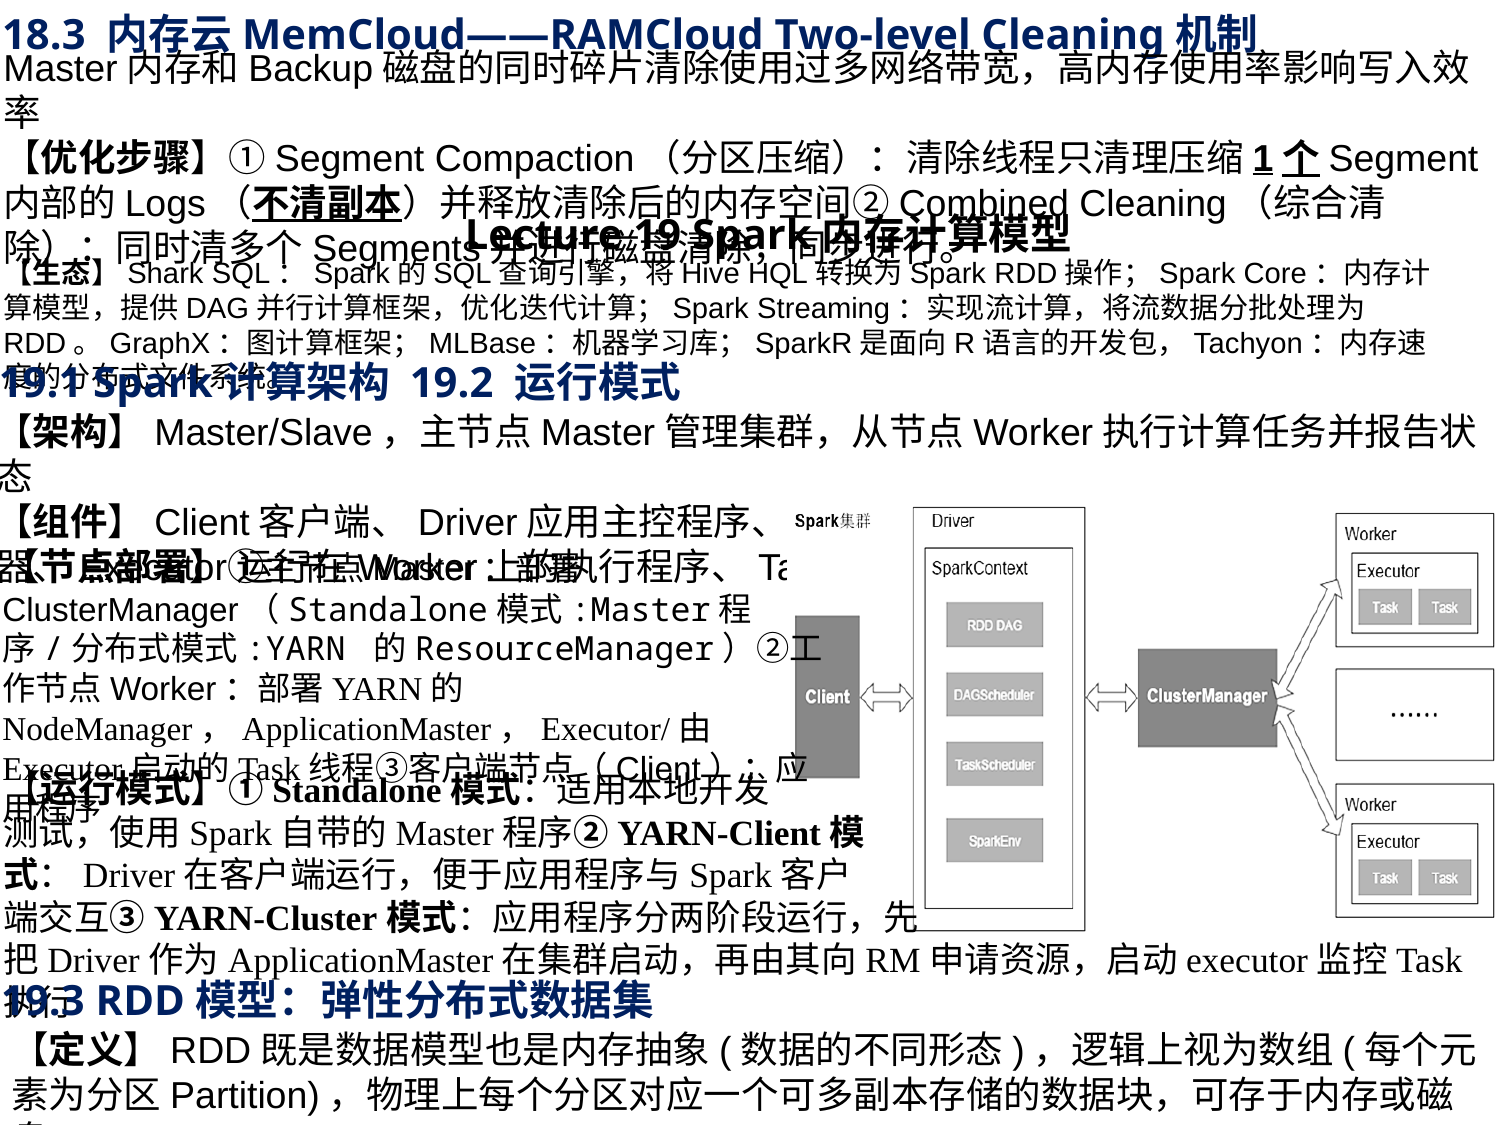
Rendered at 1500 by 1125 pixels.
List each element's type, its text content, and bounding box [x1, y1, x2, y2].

text_box 18.3 内存云MemCloud——RAMCloud Two-level Cleaning机制 [0, 0, 1488, 36]
text_box 【运行模式】①Standalone模式：适用本地开发 测试，使用Spark自带的Master程序②YARN-Client模 式：Driver在客户端运行，便于应用程序与Spark客户 端交互③YARN-Cluster模式：应用程序分两阶段运行，先 把Driver作为ApplicationMaster在集群启动，再由其向RM申请资源，启动executor监控Task执行 [0, 757, 1500, 1018]
text_box Lecture 19 Spark内存计算模型 [449, 200, 1218, 246]
text_box 19.3 RDD模型：弹性分布式数据集 [0, 966, 1487, 1018]
text_box 【生态】Shark SQL：Spark的SQL查询引擎，将Hive HQL转换为Spark RDD操作；Spark Core：内存计算模型，提供DAG并行计算框架，优化迭代计算；Spark Streaming：实现流计算，将流数据分批处理为RDD。GraphX：图计算框架；MLBase：机器学习库；SparkR是面向R语言的开发包，Tachyon：内存速度的分布式文件系统。 [0, 246, 1456, 348]
picture [787, 502, 1500, 934]
text_box Master内存和Backup磁盘的同时碎片清除使用过多网络带宽，高内存使用率影响写入效率 【优化步骤】①Segment Compaction（分区压缩）：清除线程只清理压缩1个Segment内部的Logs（不清副本）并释放清除后的内存空间②Combined Cleaning（综合清除）：同时清多个Segments并进行磁盘清除，同步进行。 [0, 36, 1500, 276]
text_box 19.1 Spark计算架构 19.2 运行模式 [0, 348, 1484, 400]
text_box 【架构】Master/Slave，主节点Master管理集群，从节点Worker执行计算任务并报告状态 【组件】Client客户端、Driver应用主控程序、Mesos或YARN集群资源管理器、Executor运行在Worker上的执行程序、Task并行处理线程 [0, 400, 1500, 535]
text_box 【节点部署】①主节点Master：部署ClusterManager（Standalone模式:Master程序/分布式模式:YARN 的ResourceManager）②工作节点Worker：部署YARN的 NodeManager，ApplicationMaster，Executor/由Executor启动的Task线程③客户端节点（Client）：应用程序 [0, 535, 782, 757]
text_box 【定义】RDD既是数据模型也是内存抽象(数据的不同形态)，逻辑上视为数组(每个元素为分区Partition)，物理上每个分区对应一个可多副本存储的数据块，可存于内存或磁盘。 [0, 1018, 1500, 1125]
